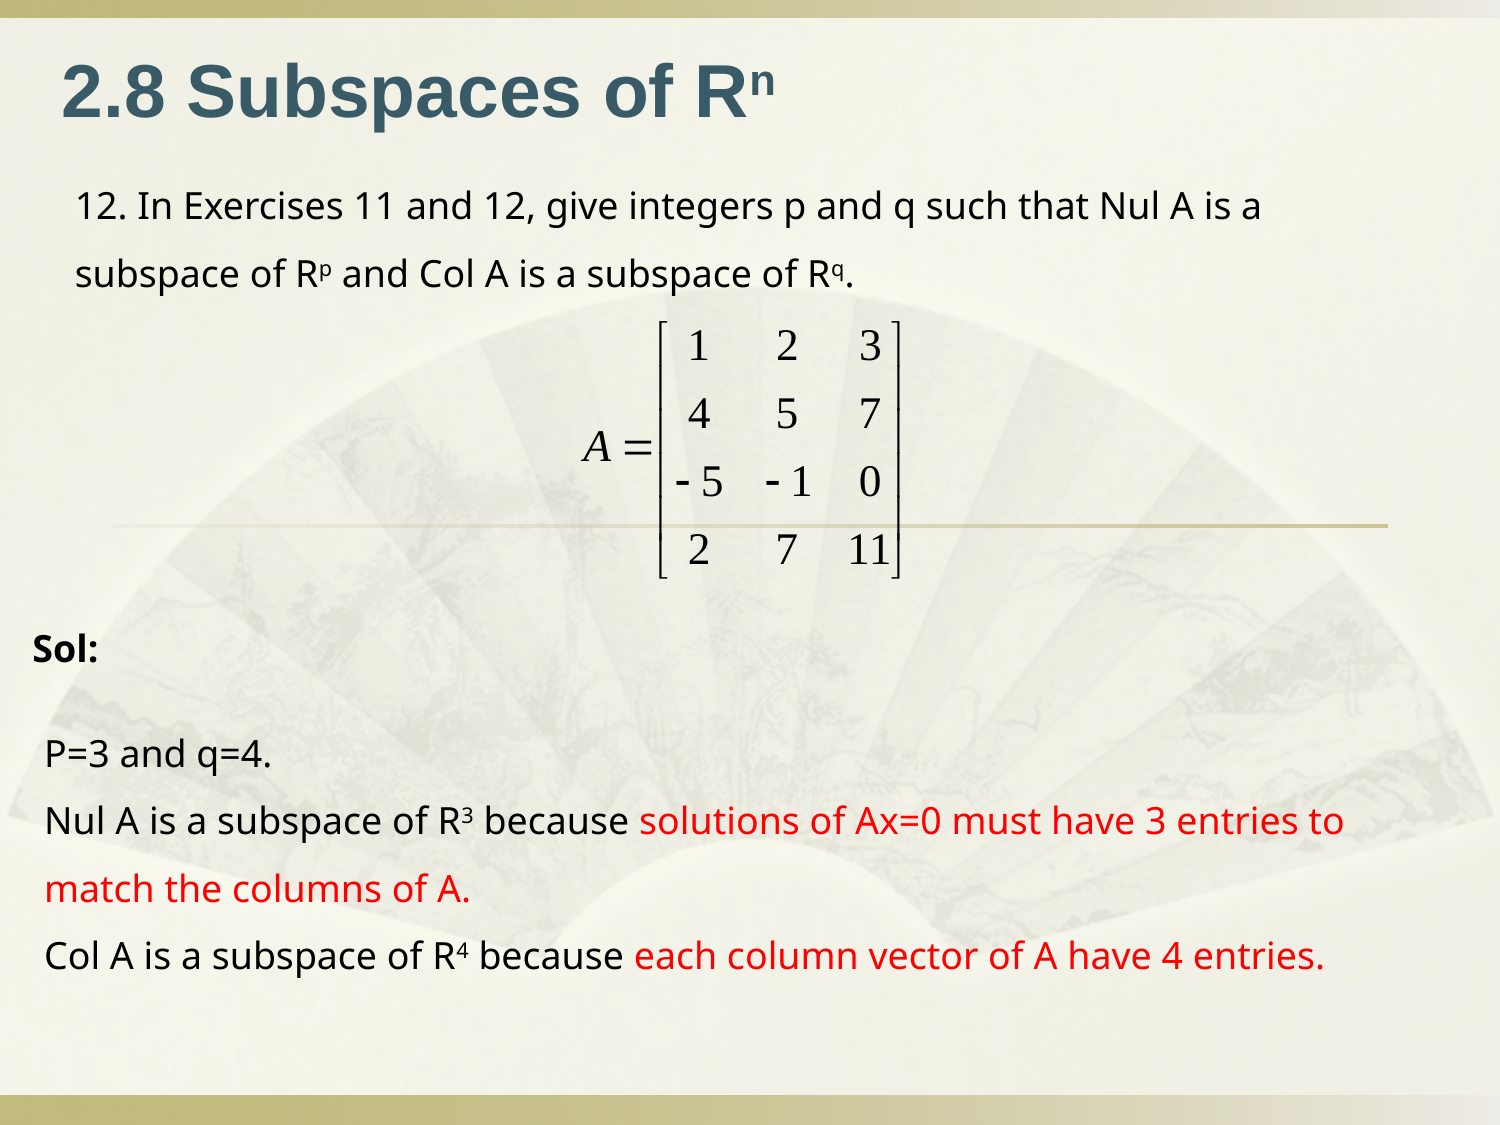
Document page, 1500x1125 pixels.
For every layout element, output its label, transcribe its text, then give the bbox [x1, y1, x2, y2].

text_box Sol: [17, 594, 1483, 677]
text_box 12. In Exercises 11 and 12, give integers p and q such that Nul A is a subspace of Rp and Col A is a subspace of Rq. [60, 152, 1442, 303]
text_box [572, 313, 919, 587]
text_box P=3 and q=4. Nul A is a subspace of R3 because solutions of Ax=0 must have 3 entries to match the columns of A. Col A is a subspace of R4 because each column vector of A have 4 entries. [29, 699, 1459, 985]
text_box 2.8 Subspaces of Rn [47, 35, 791, 140]
